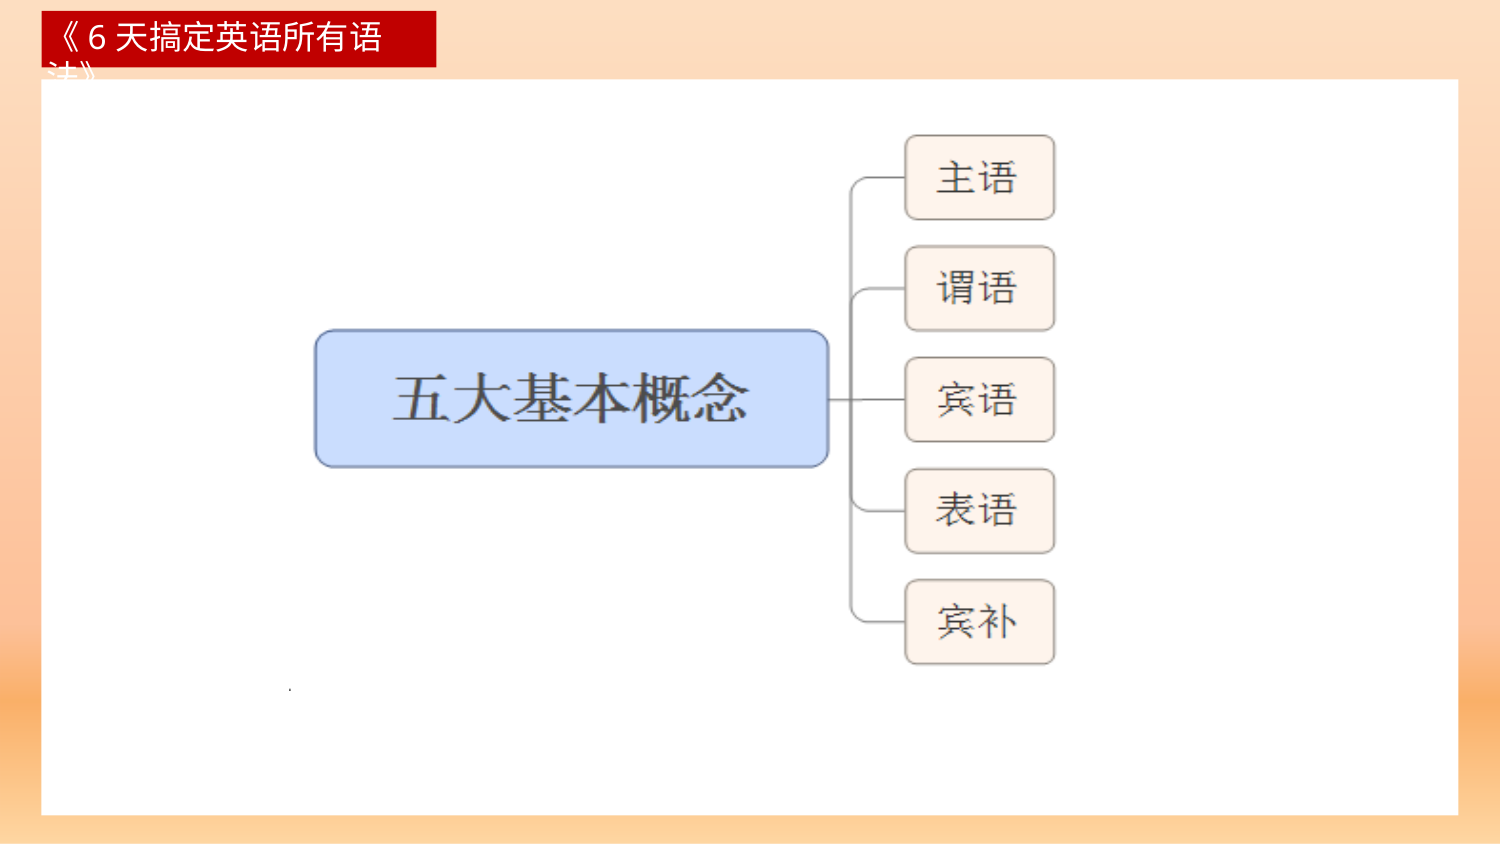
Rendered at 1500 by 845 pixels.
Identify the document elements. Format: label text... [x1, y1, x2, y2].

text_box 《6天搞定英语所有语法》 [43, 14, 435, 97]
picture [0, 0, 1500, 844]
text_box [289, 114, 1101, 691]
